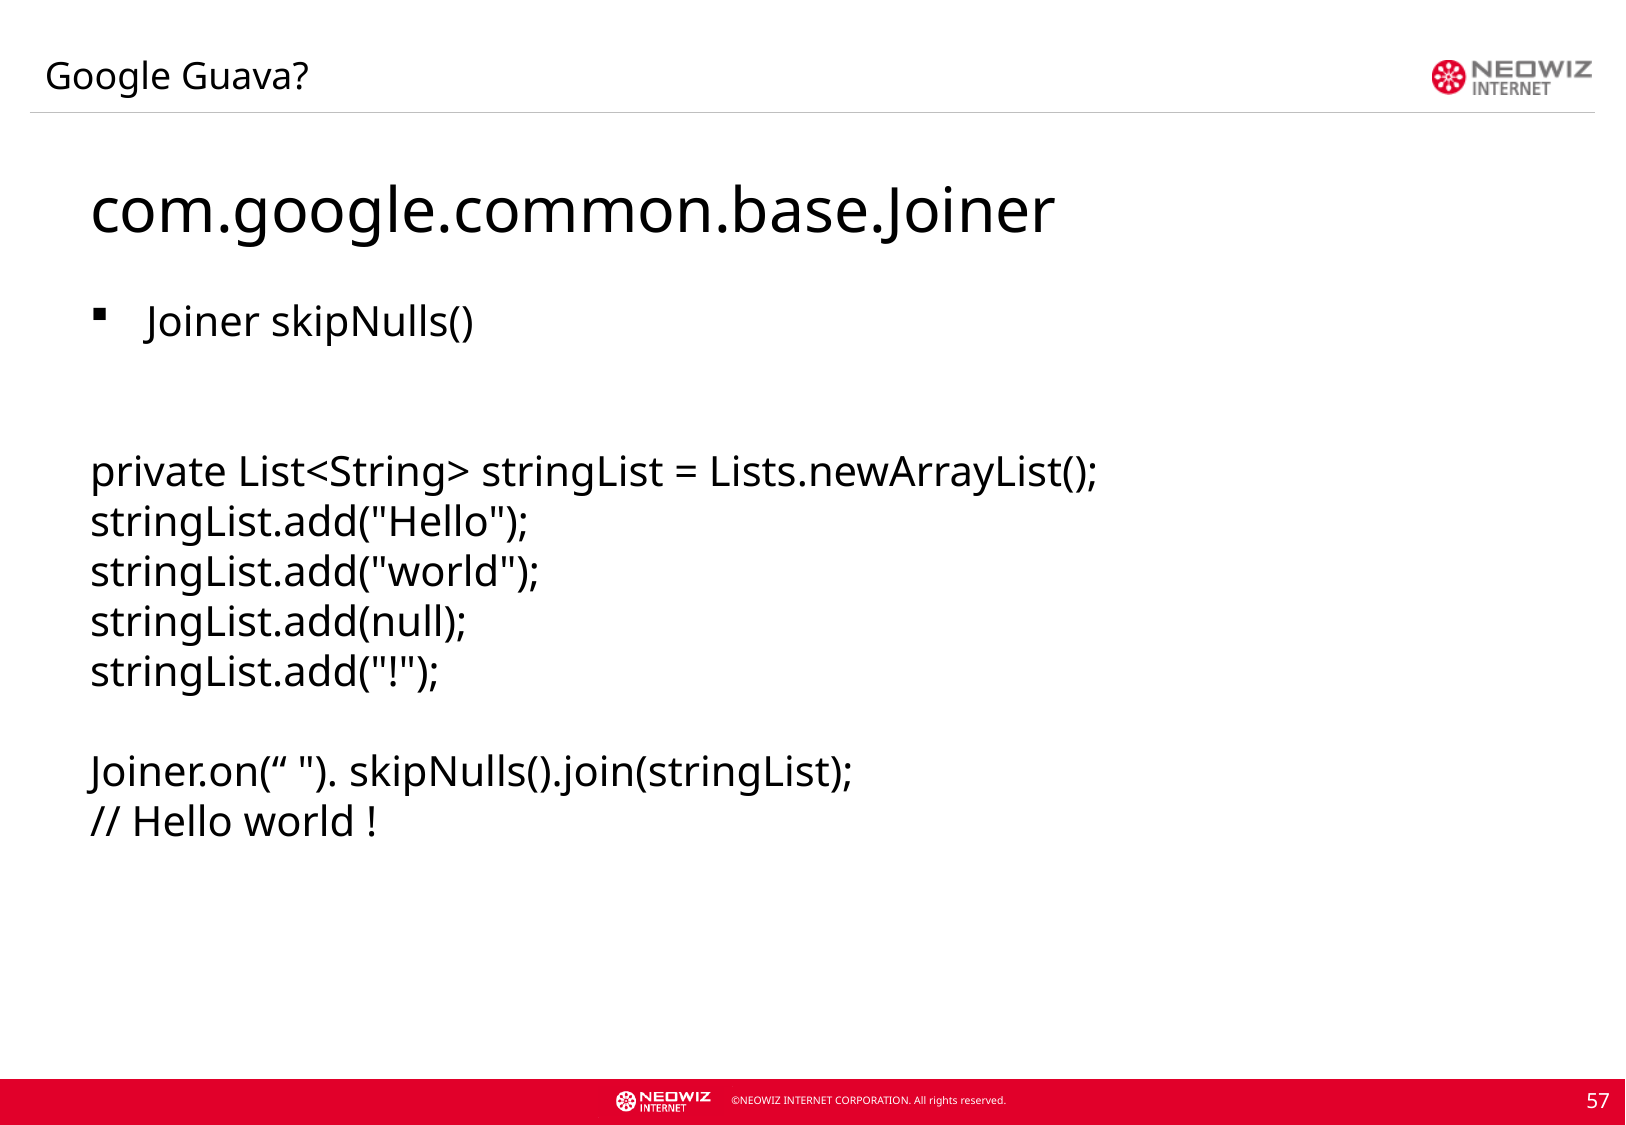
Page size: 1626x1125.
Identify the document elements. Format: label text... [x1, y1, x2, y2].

text_box com.google.common.base.Joiner Joiner skipNulls() private List<String> stringList = Lists.newArrayList(); stringList.add("Hello"); stringList.add("world"); stringList.add(null); stringList.add("!"); Joiner.on(“ "). skipNulls().join(stringList); // Hello world ! [0, 112, 1625, 1080]
text_box Google Guava? [29, 30, 887, 118]
picture [598, 1086, 723, 1116]
slide_number 57 [1245, 1080, 1625, 1125]
picture [1432, 60, 1592, 95]
